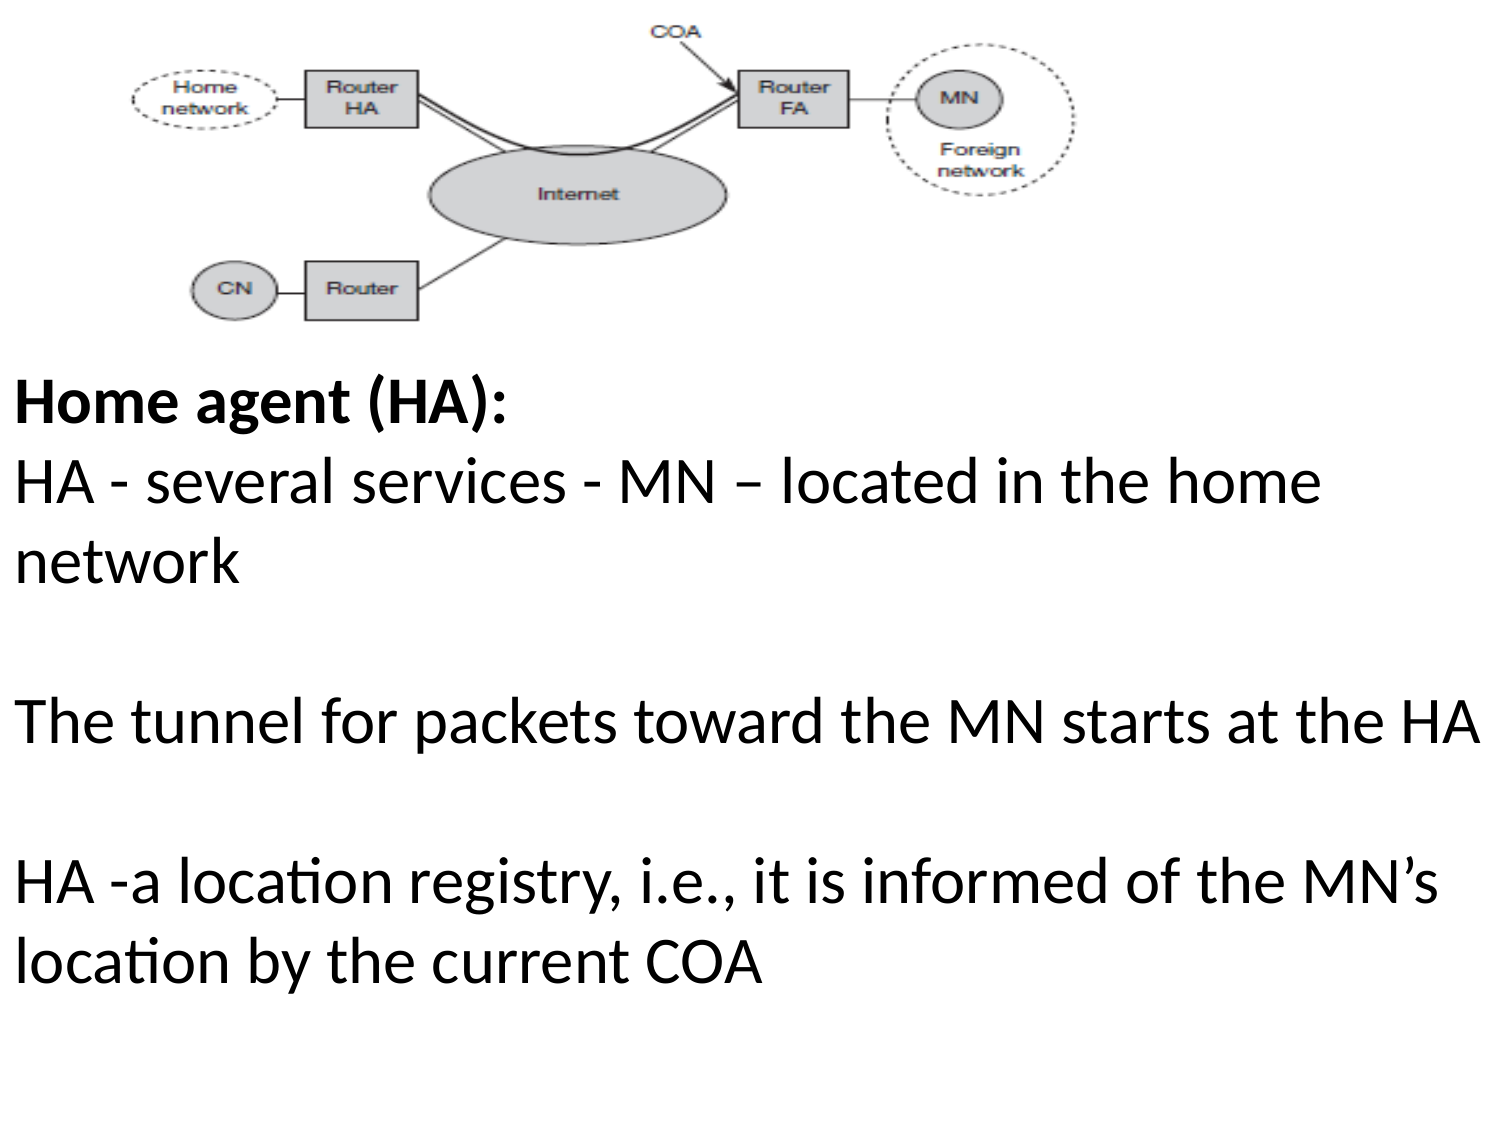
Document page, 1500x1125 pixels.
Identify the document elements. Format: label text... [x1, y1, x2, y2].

picture [112, 0, 1088, 326]
text_box Home agent (HA): HA - several services - MN – located in the home network The tunnel for packets toward the MN starts at the HA HA -a location registry, i.e., it is informed of the MN’s location by the current COA [0, 349, 1500, 1005]
